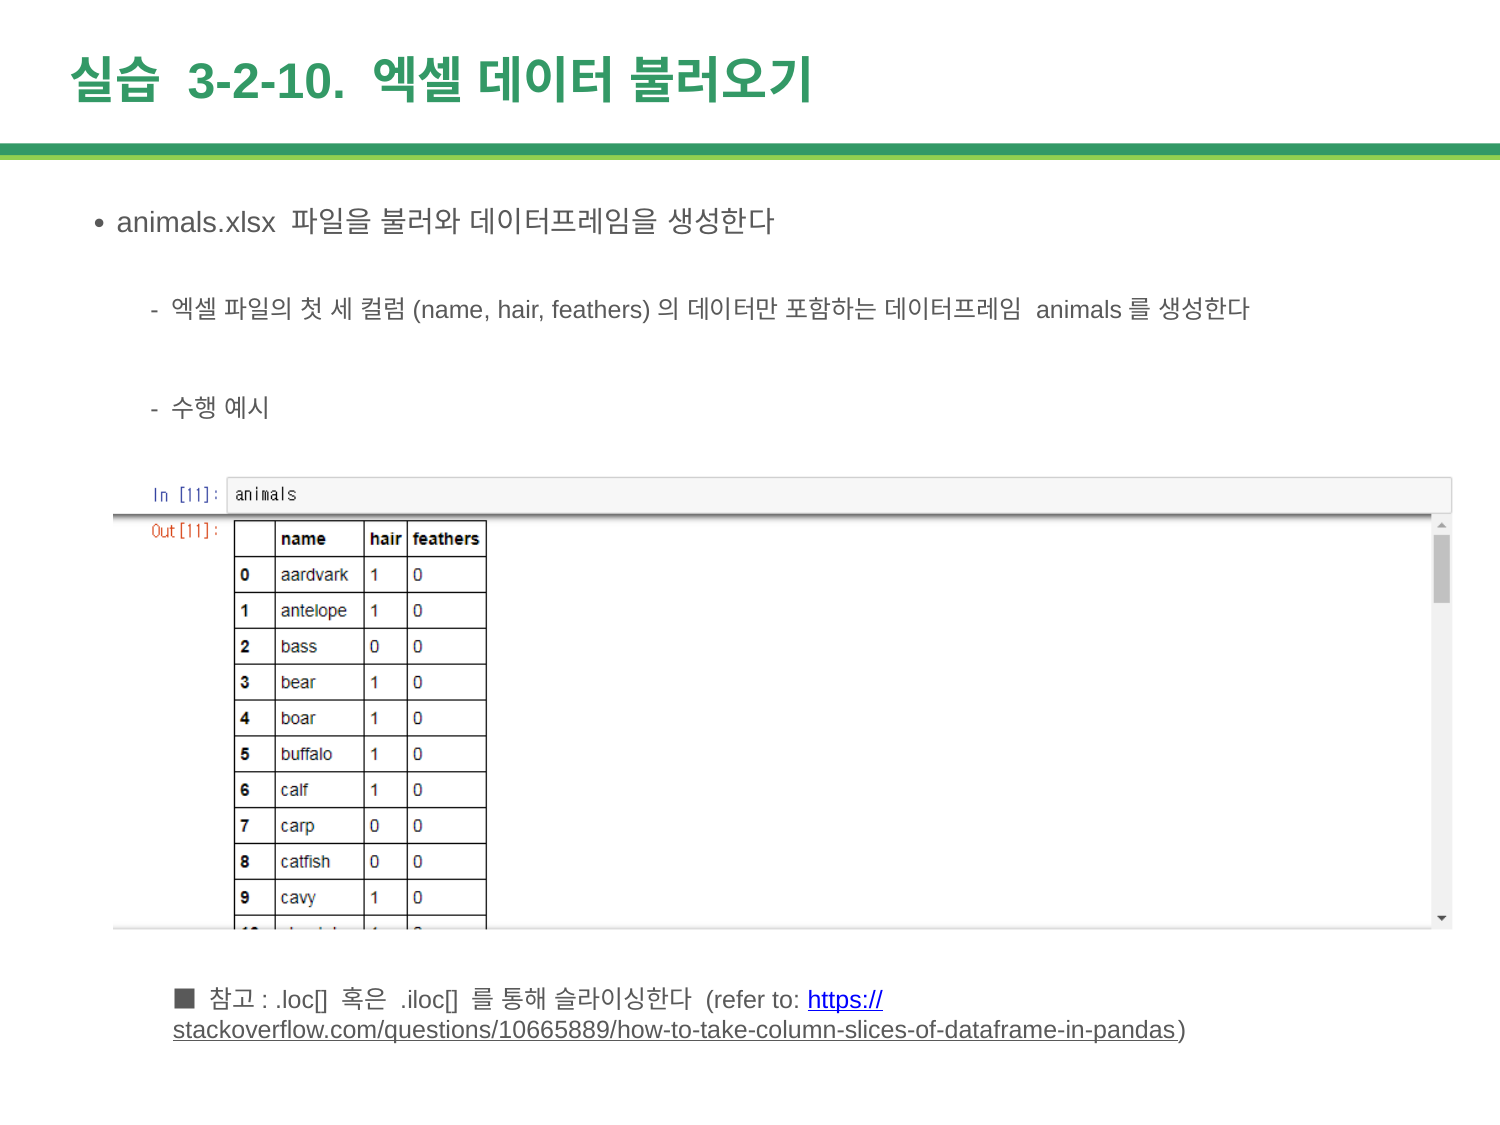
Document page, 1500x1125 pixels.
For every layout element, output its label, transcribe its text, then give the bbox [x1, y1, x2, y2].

text_box ■ 참고: .loc[] 혹은 .iloc[] 를 통해 슬라이싱한다 (refer to: https://stackoverflow.com/questions/10665889/how-to-take-column-slices-of-dataframe-in-pandas) [158, 975, 1495, 1051]
text_box - 수행 예시 [135, 385, 1472, 430]
text_box [0, 157, 1500, 162]
text_box [0, 141, 1500, 157]
text_box 실습 3-2-10. 엑셀 데이터 불러오기 [54, 41, 830, 116]
picture [113, 472, 1467, 932]
text_box - 엑셀 파일의 첫 세 컬럼(name, hair, feathers)의 데이터만 포함하는 데이터프레임 animals를 생성한다 [135, 286, 1472, 331]
text_box ∙ animals.xlsx 파일을 불러와 데이터프레임을 생성한다 [75, 196, 1412, 246]
